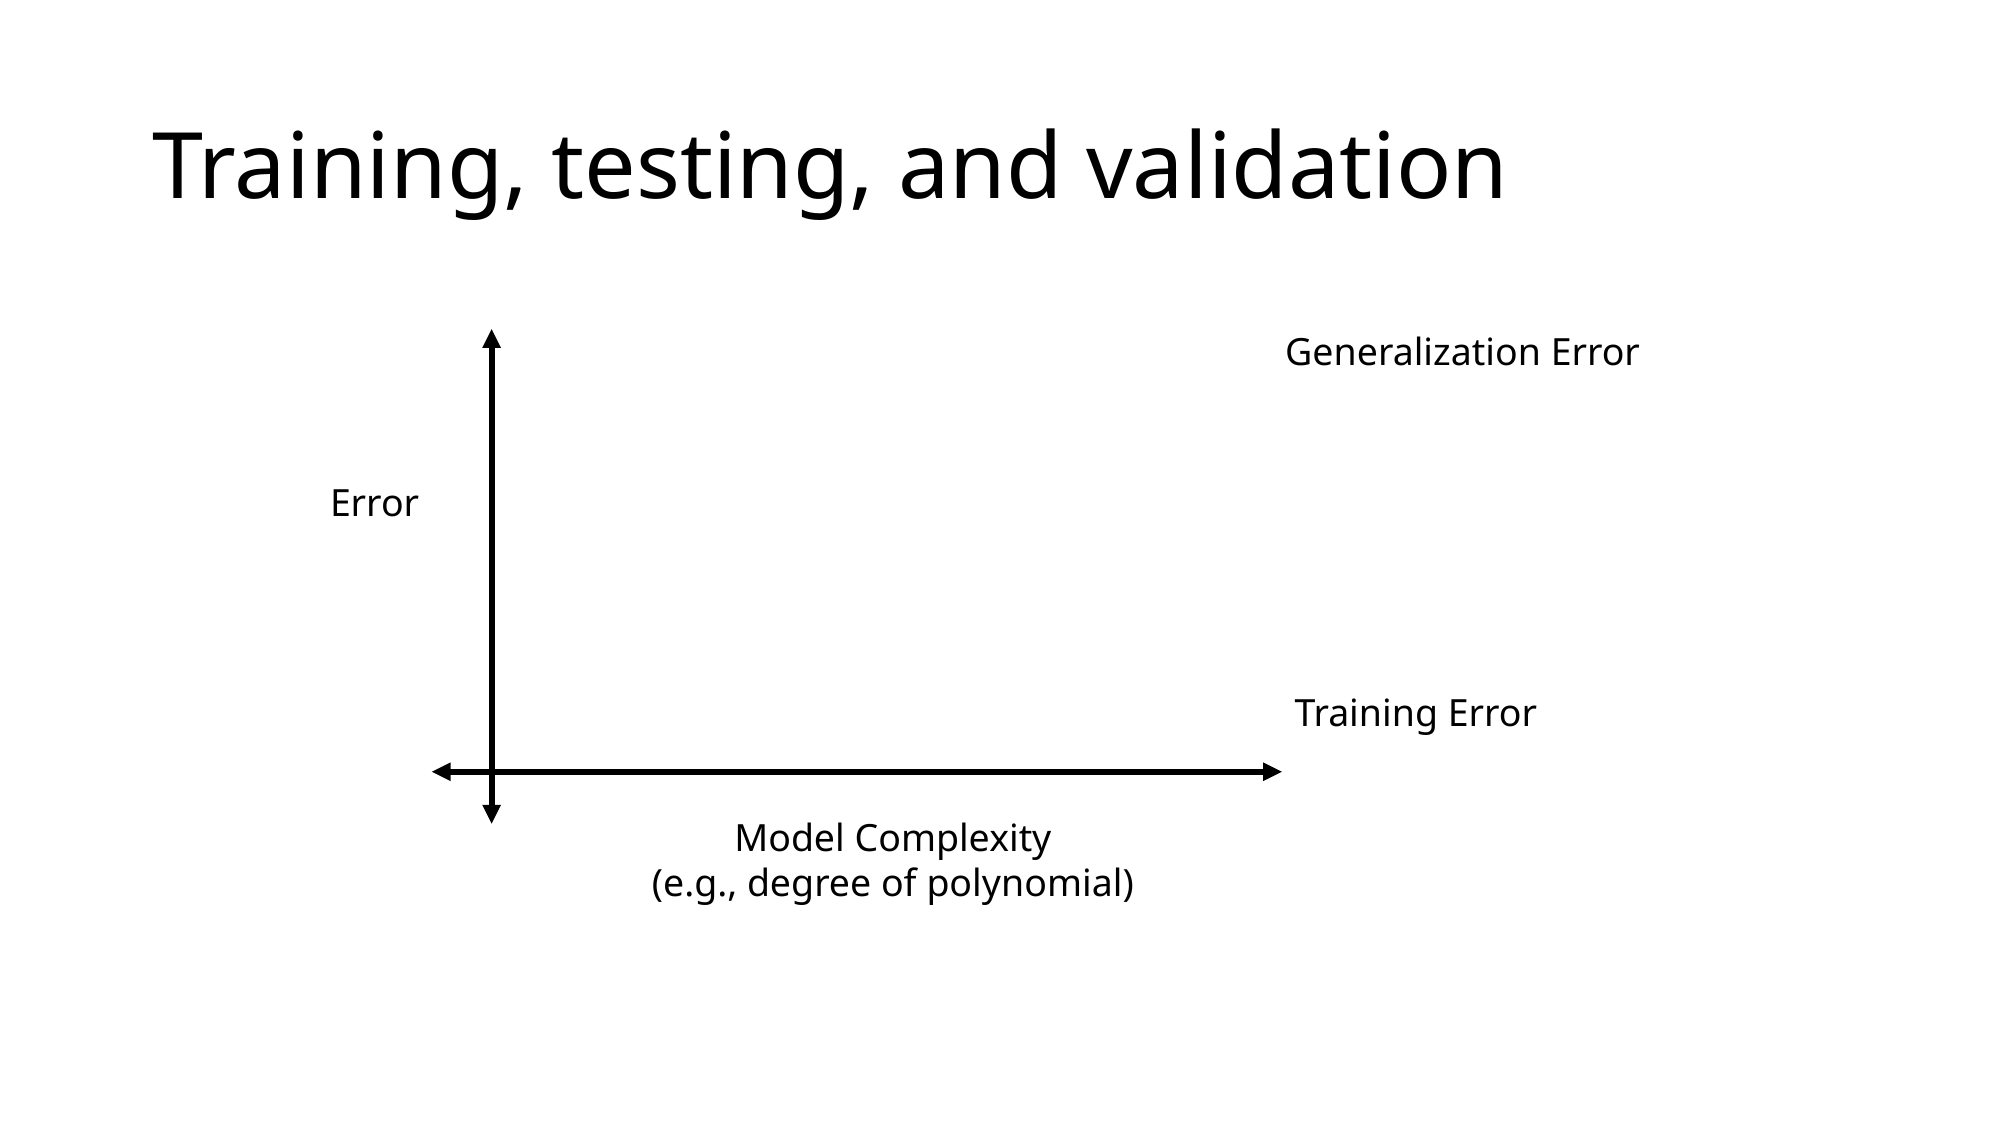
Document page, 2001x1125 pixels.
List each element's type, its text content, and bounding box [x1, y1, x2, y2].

text_box Training Error [1279, 681, 1553, 741]
text_box Generalization Error [1270, 320, 1656, 381]
title Training, testing, and validation [137, 59, 1863, 278]
text_box Model Complexity (e.g., degree of polynomial) [637, 806, 1150, 912]
text_box Error [315, 471, 434, 532]
